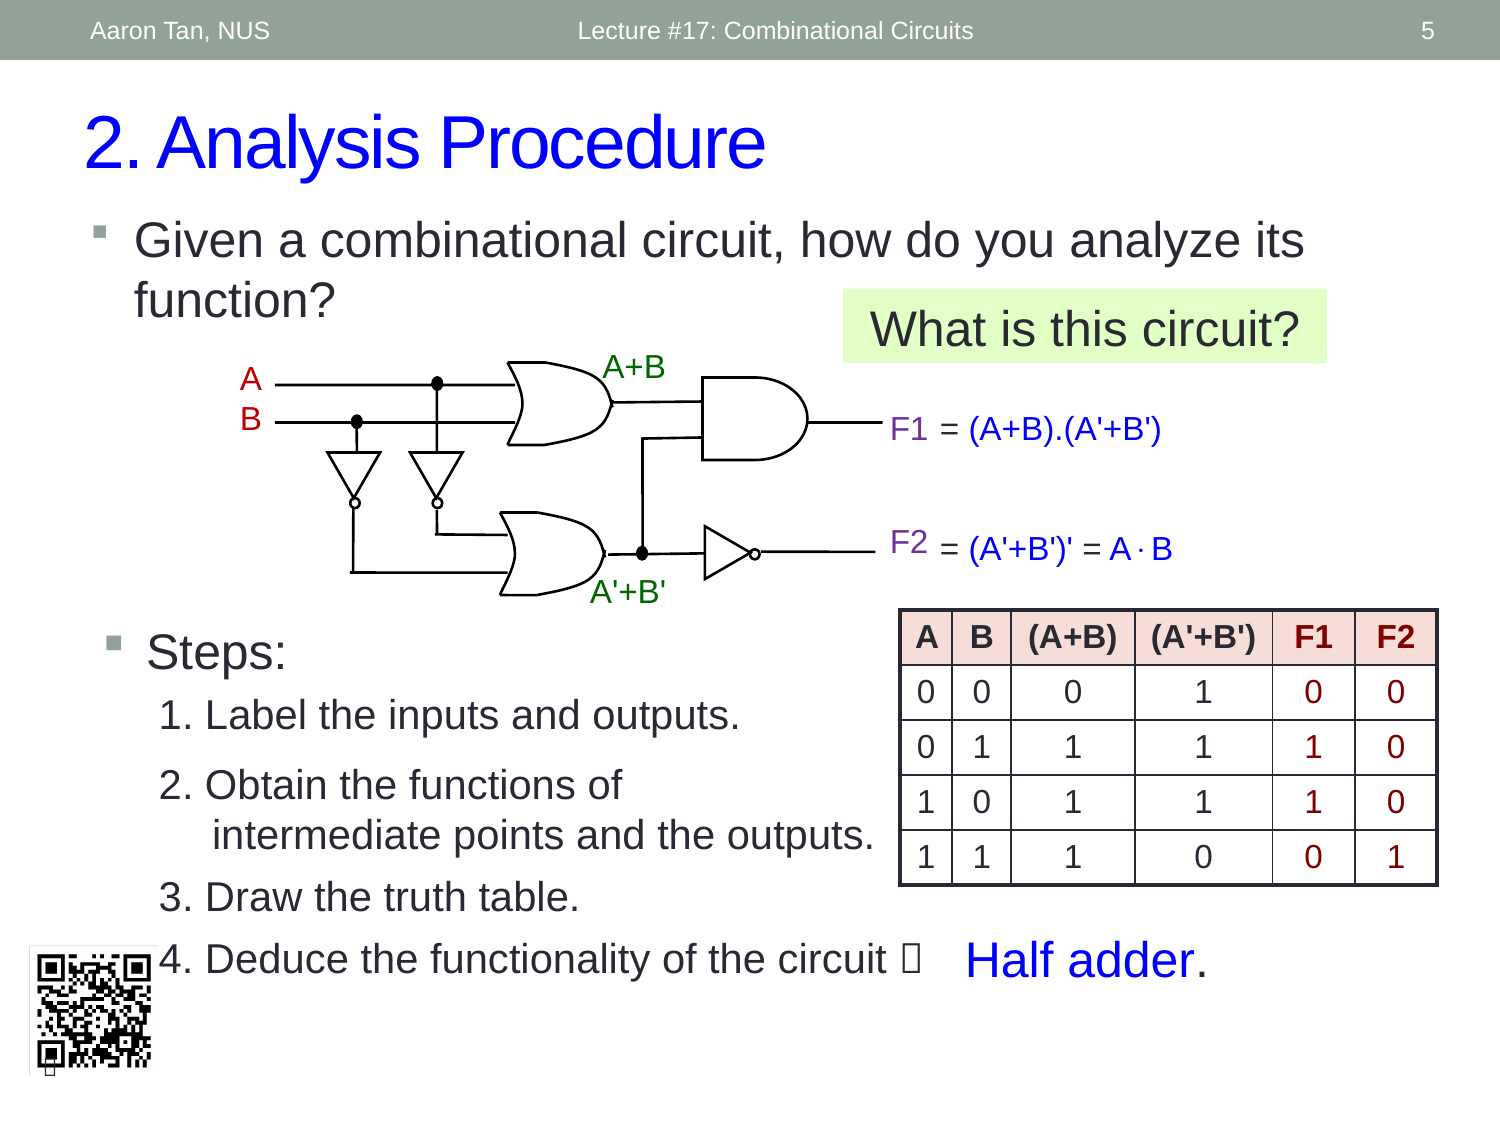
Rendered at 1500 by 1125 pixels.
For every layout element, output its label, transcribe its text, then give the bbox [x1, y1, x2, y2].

table_cell 0 [902, 666, 951, 719]
table_cell 0 [1012, 666, 1134, 719]
text_box  [24, 1050, 75, 1083]
table_cell 0 [1356, 721, 1435, 774]
text_box Given a combinational circuit, how do you analyze its function? [74, 199, 1413, 338]
table_header (A+B) [1012, 625, 1134, 664]
text_box Steps: 1. Label the inputs and outputs. [87, 612, 898, 750]
text_box What is this circuit? [843, 288, 1328, 364]
table_cell 1 [1356, 831, 1435, 883]
table_cell 1 [1136, 721, 1272, 774]
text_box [574, 337, 1201, 618]
table_cell 1 [953, 721, 1010, 774]
text_box Half adder. [949, 919, 1238, 995]
slide_number 5 [1308, 3, 1450, 57]
slide_number Aaron Tan, NUS [75, 3, 550, 57]
table_cell 1 [953, 831, 1010, 883]
table_cell 1 [902, 776, 951, 829]
table_cell 1 [1012, 776, 1134, 829]
footer Lecture #17: Combinational Circuits [562, 3, 1238, 57]
title 2. Analysis Procedure [68, 86, 1450, 192]
text_box 4. Deduce the functionality of the circuit  [87, 924, 975, 1000]
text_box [224, 349, 571, 576]
table_header F1 [1273, 612, 1354, 664]
table_cell 1 [1012, 831, 1134, 883]
table_cell 0 [1273, 666, 1354, 719]
text_box 2. Obtain the functions of intermediate points and the outputs. [87, 750, 898, 862]
table_cell 0 [1136, 831, 1272, 883]
table_cell 0 [1273, 831, 1354, 883]
table_header B [953, 625, 1010, 664]
table_cell 0 [953, 666, 1010, 719]
table_cell 1 [1273, 776, 1354, 829]
table_cell 0 [902, 721, 951, 774]
table_cell 0 [1356, 776, 1435, 829]
table_cell 1 [1136, 776, 1272, 829]
table_cell 1 [1136, 666, 1272, 719]
text_box 3. Draw the truth table. [87, 862, 963, 924]
table_header F2 [1356, 612, 1435, 664]
table_header (A'+B') [1136, 612, 1272, 664]
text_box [274, 583, 571, 596]
table_cell 1 [902, 831, 951, 883]
table_header A [902, 625, 951, 664]
picture [29, 945, 158, 1075]
table_cell 1 [1012, 721, 1134, 774]
table_cell 0 [1356, 666, 1435, 719]
table_cell 0 [953, 776, 1010, 829]
table_cell 1 [1273, 721, 1354, 774]
